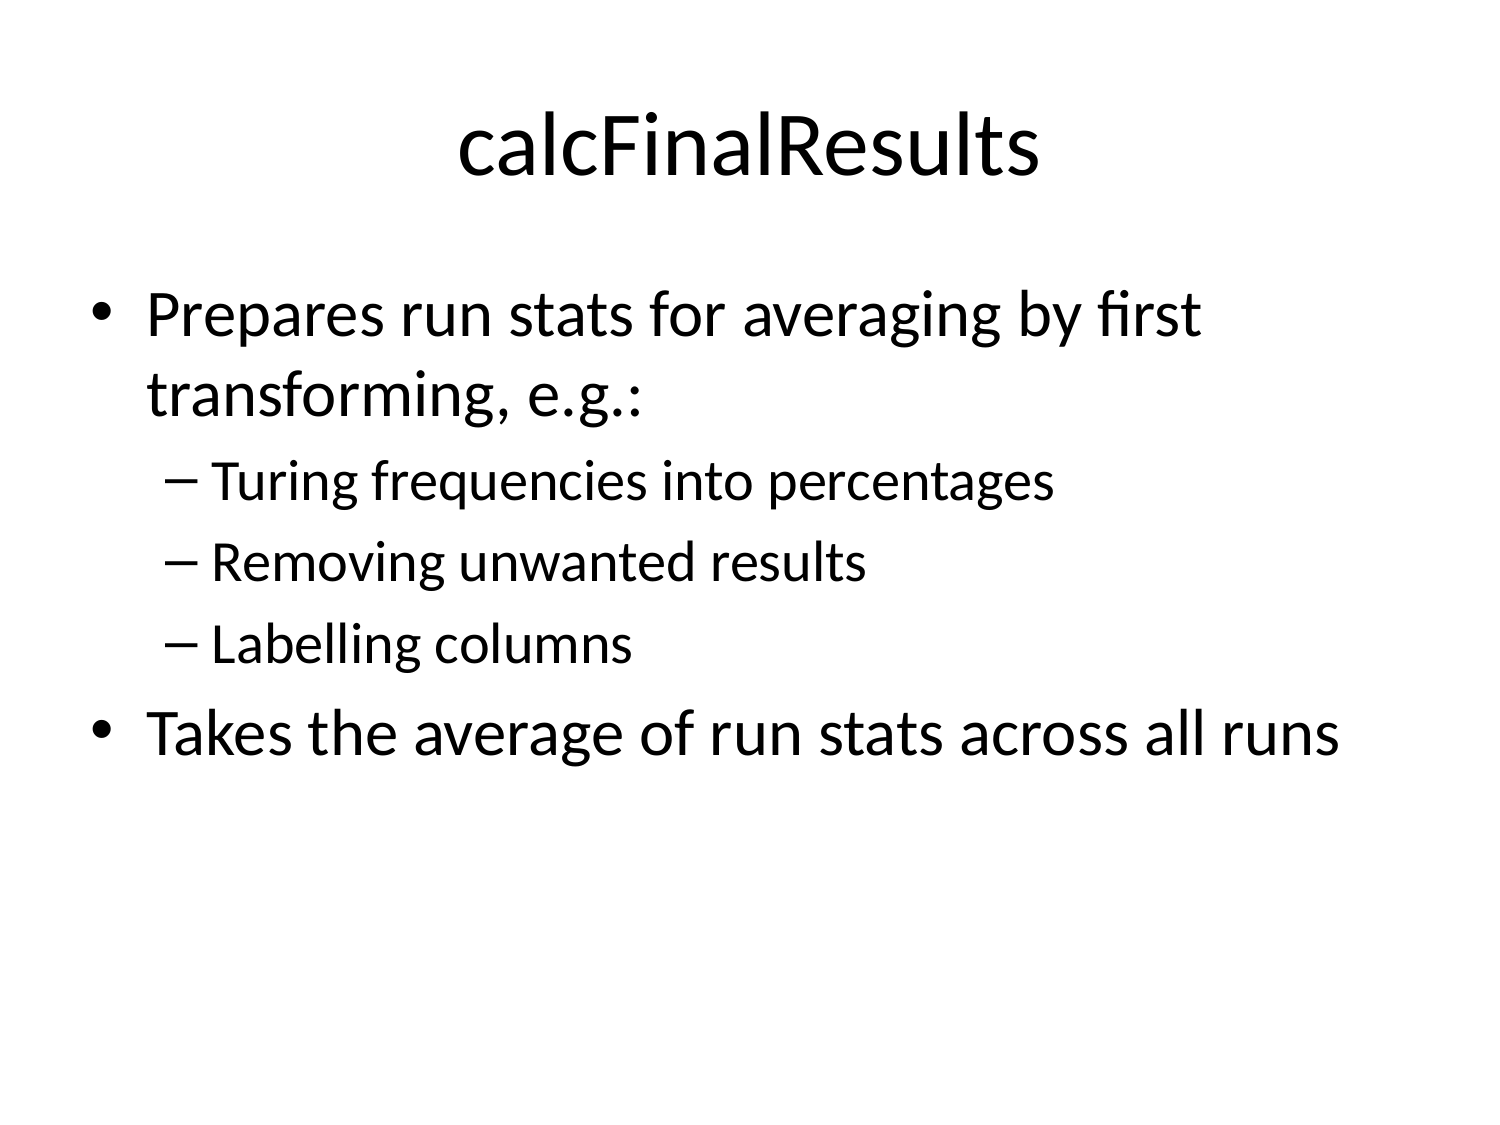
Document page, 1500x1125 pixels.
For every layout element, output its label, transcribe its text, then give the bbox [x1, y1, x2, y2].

list Prepares run stats for averaging by first transforming, e.g.: Turing frequencies into percentages Removing unwanted results Labelling columns Takes the average of run stats across all runs [75, 262, 1425, 1005]
title calcFinalResults [75, 45, 1425, 233]
